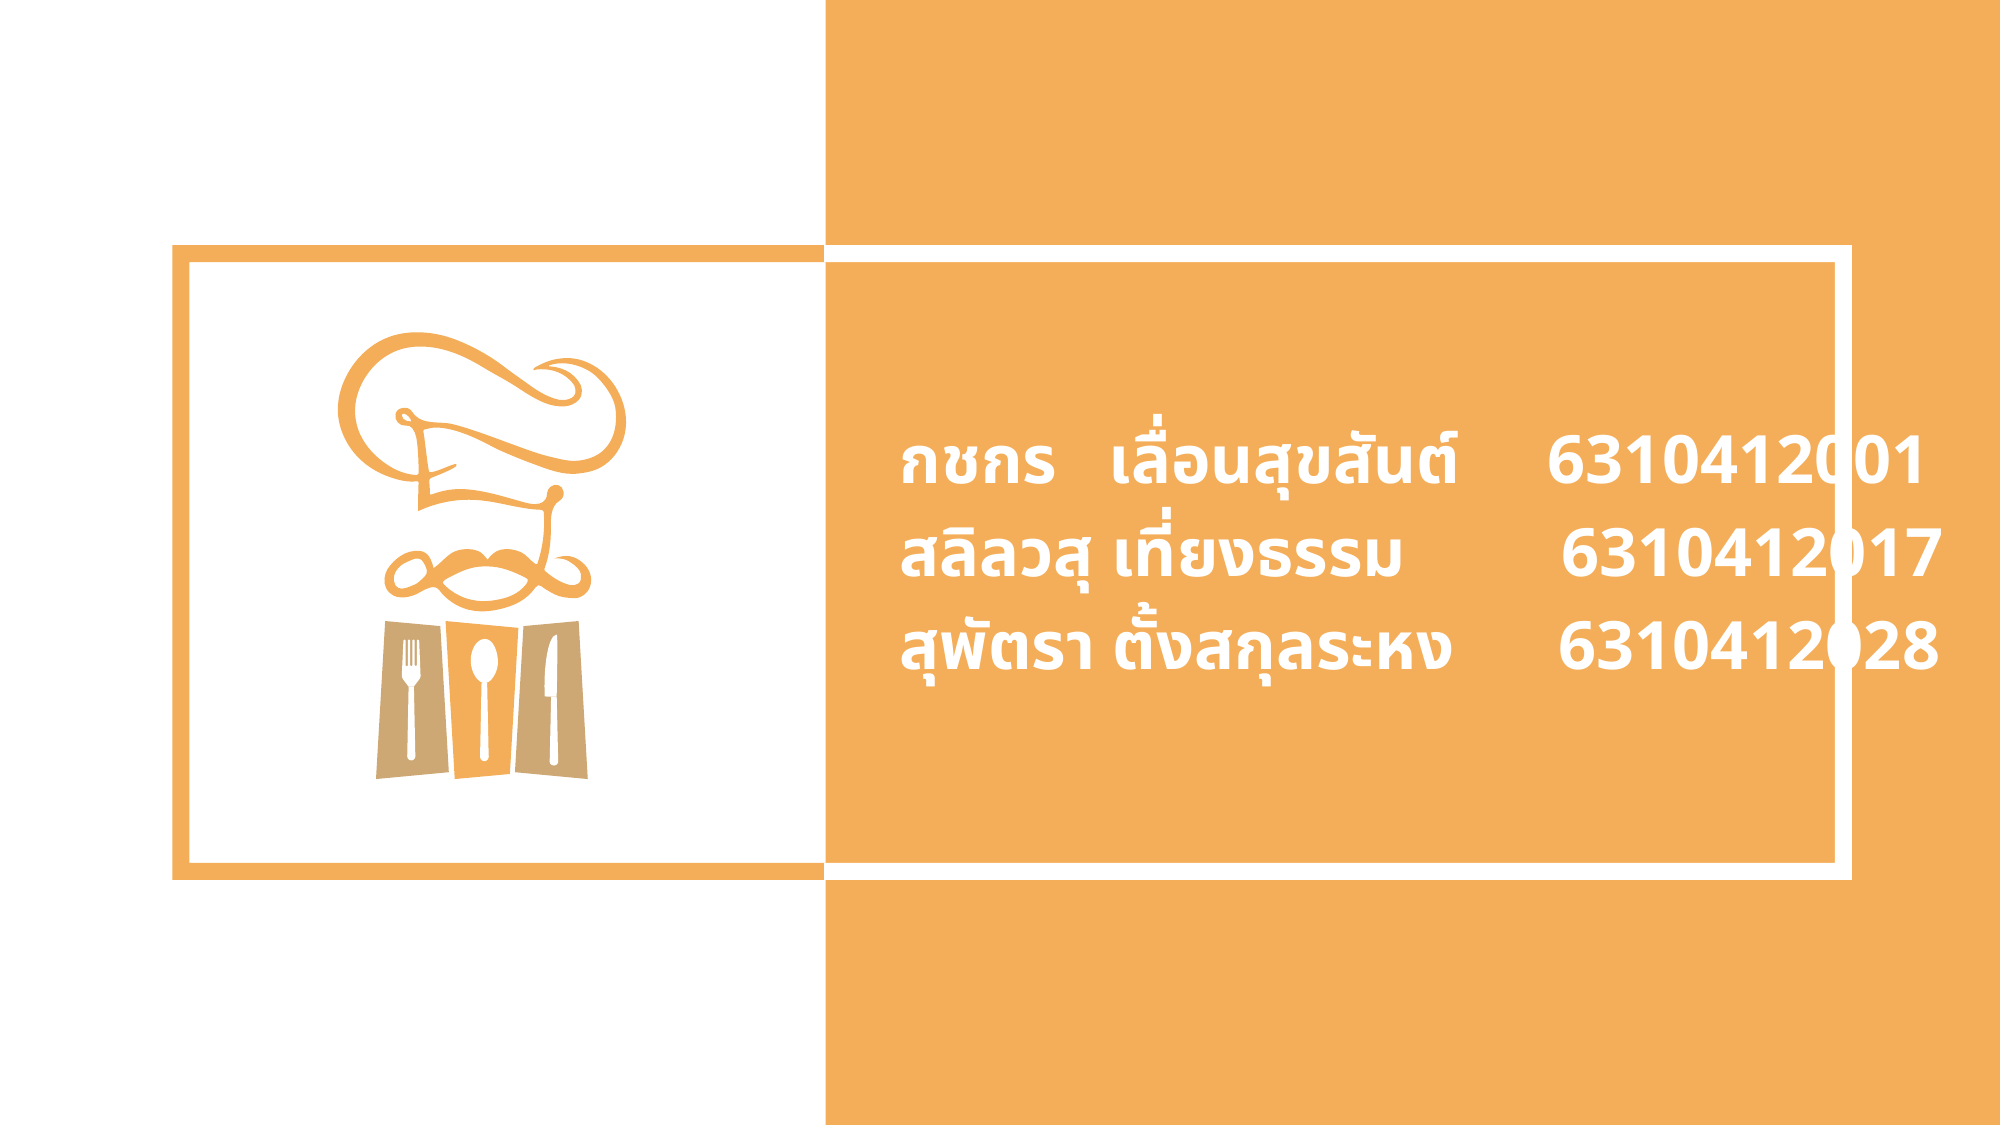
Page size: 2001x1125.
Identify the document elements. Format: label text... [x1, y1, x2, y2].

list กชกร เลื่อนสุขสันต์ 6310412001 สลิลวสุ เที่ยงธรรม 6310412017 สุพัตรา ตั้งสกุลระหง 6310412028 [884, 389, 2000, 813]
